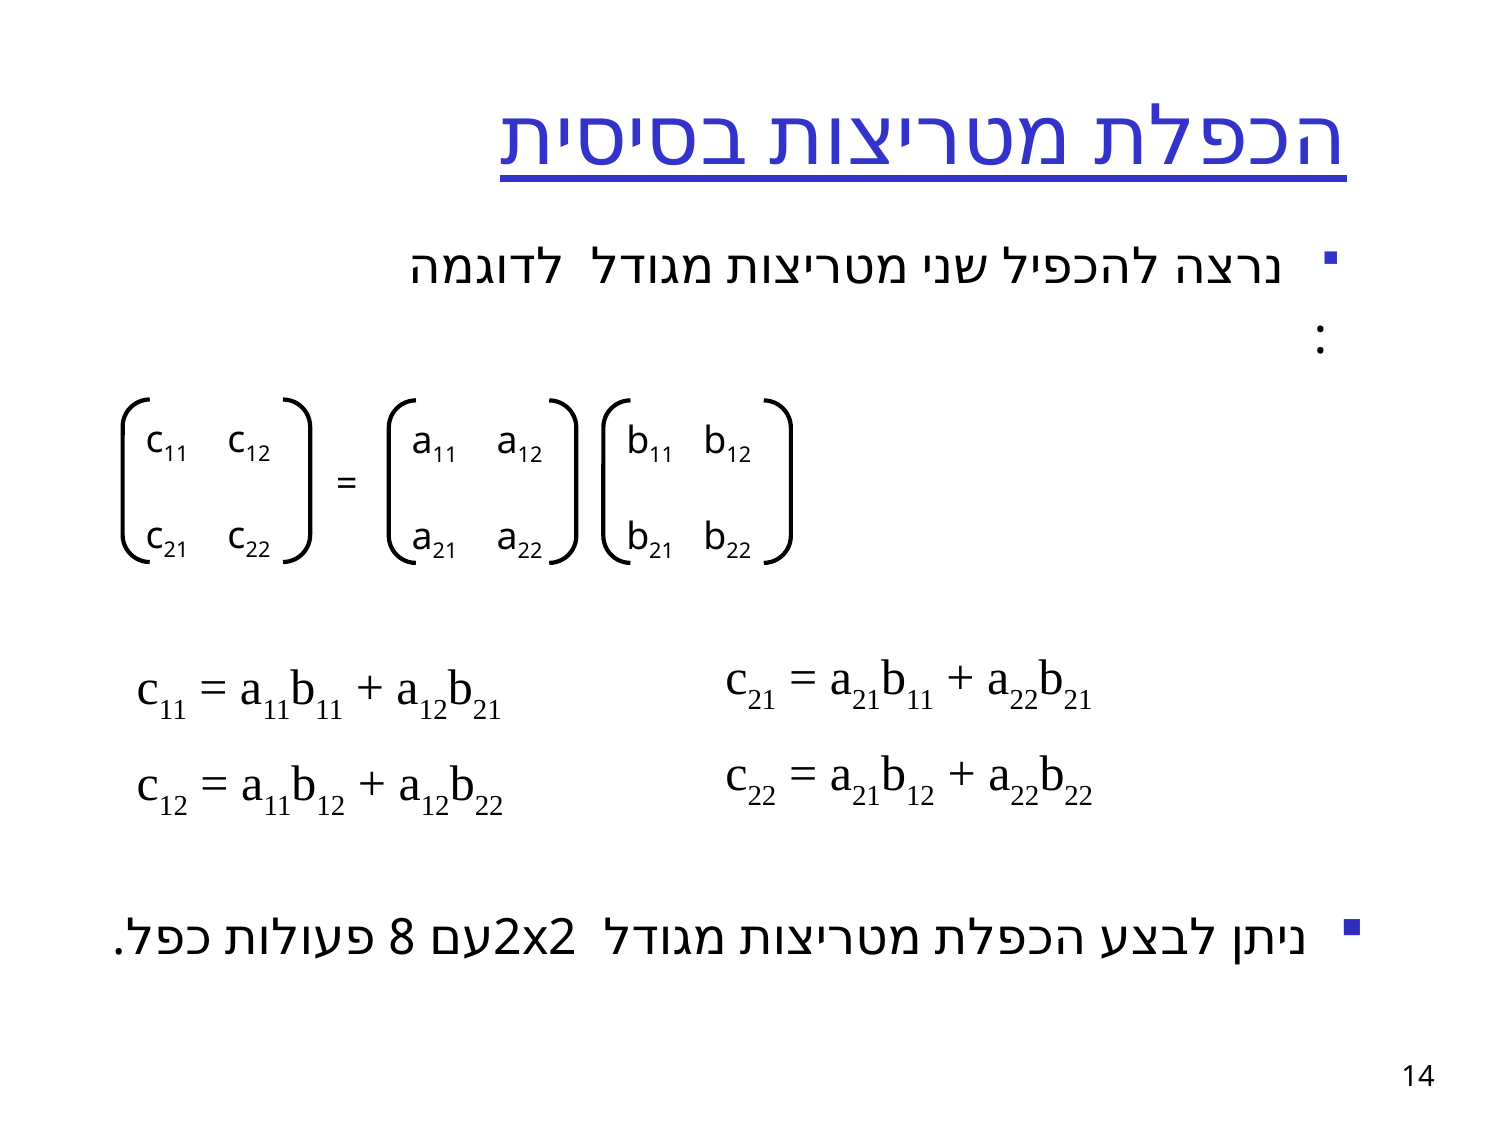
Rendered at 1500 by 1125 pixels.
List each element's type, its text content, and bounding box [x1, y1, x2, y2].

title הכפלת מטריצות בסיסית [87, 37, 1363, 225]
text_box c11 = a11b11 + a12b21 c12 = a11b12 + a12b22 [121, 646, 780, 829]
text_box ניתן לבצע הכפלת מטריצות מגודל 2x2עם 8 פעולות כפל. [87, 897, 1380, 973]
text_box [122, 399, 792, 564]
slide_number 14 [1321, 1050, 1450, 1125]
text_box c21 = a21b11 + a22b21 c22 = a21b12 + a22b22 [710, 637, 1461, 819]
